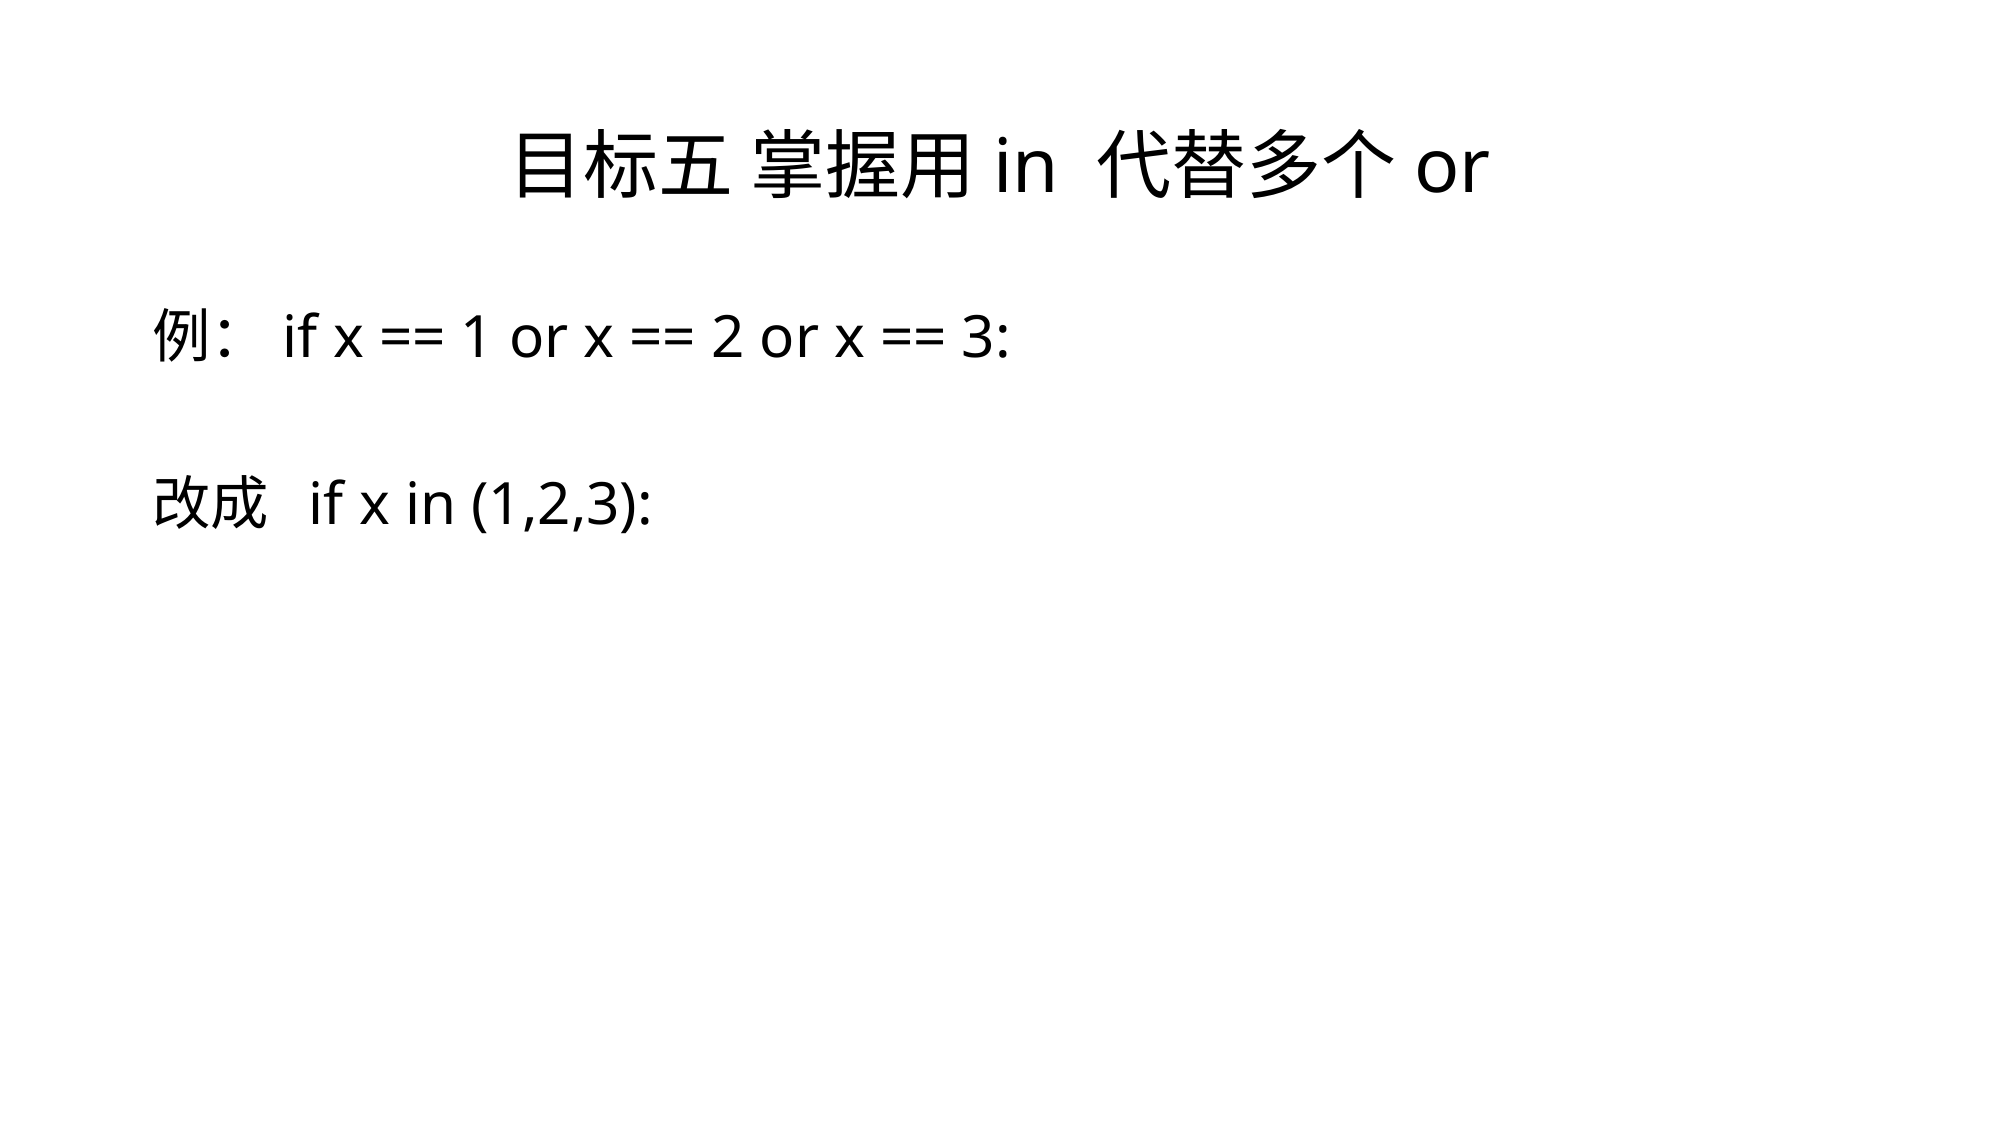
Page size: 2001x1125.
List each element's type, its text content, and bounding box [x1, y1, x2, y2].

list 例：if x == 1 or x == 2 or x == 3: 改成 if x in (1,2,3): [137, 299, 1863, 1014]
title 目标五 掌握用in 代替多个or [137, 59, 1863, 278]
